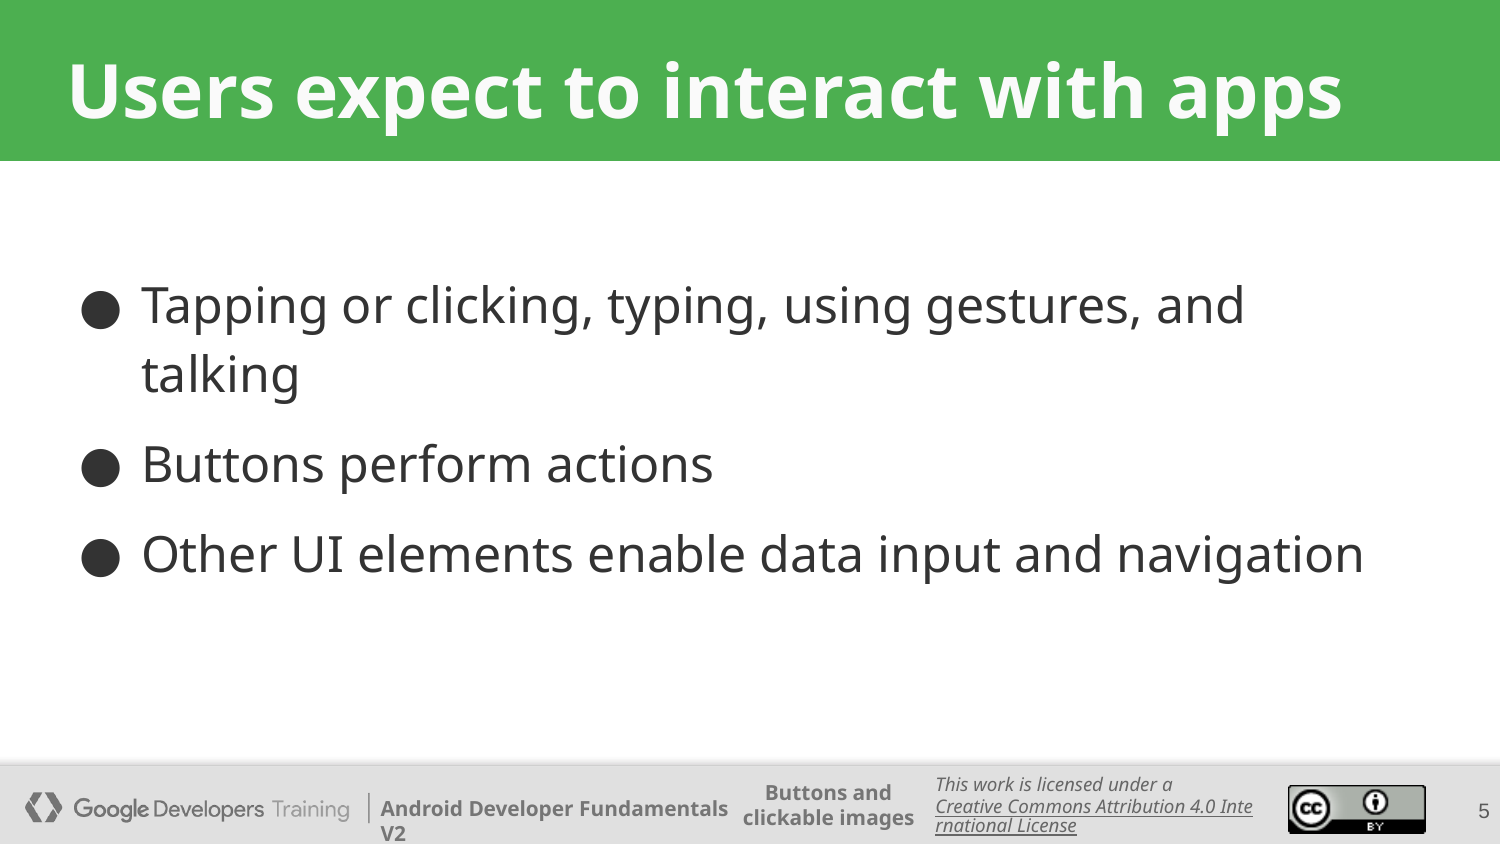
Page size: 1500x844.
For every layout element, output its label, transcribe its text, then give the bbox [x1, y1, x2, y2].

title Users expect to interact with apps [51, 28, 1472, 122]
list Tapping or clicking, typing, using gestures, and talking Buttons perform actions Other UI elements enable data input and navigation [51, 249, 1429, 725]
slide_number 5 [1414, 777, 1500, 842]
picture [0, 161, 1500, 844]
